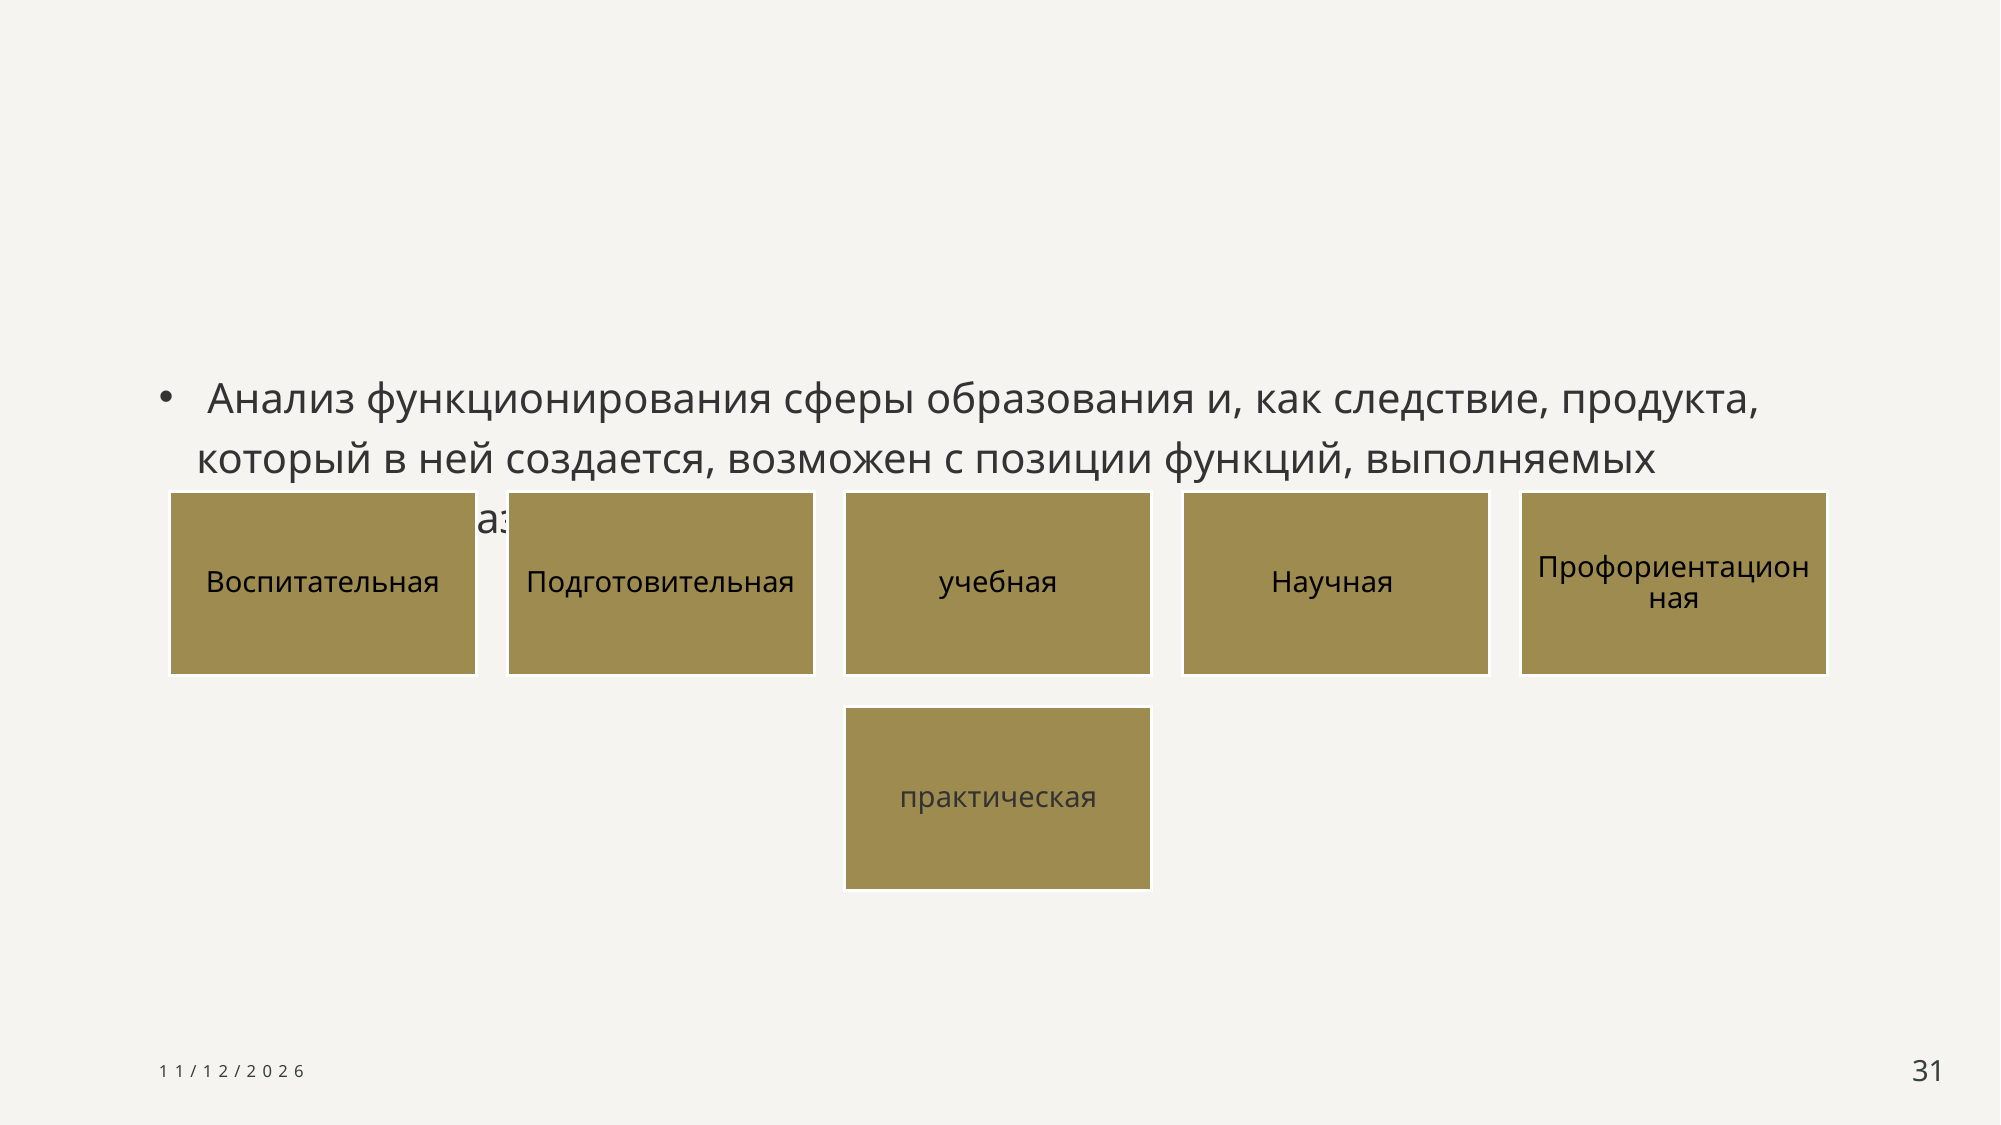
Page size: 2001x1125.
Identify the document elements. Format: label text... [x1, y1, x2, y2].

list Анализ функционирования сферы образования и, как следствие, продукта, который в ней создается, возможен с позиции функций, выполняемых системой образования: [143, 353, 1857, 995]
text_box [150, 490, 1847, 892]
slide_number 31 [1875, 1042, 1961, 1103]
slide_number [143, 1042, 594, 1103]
